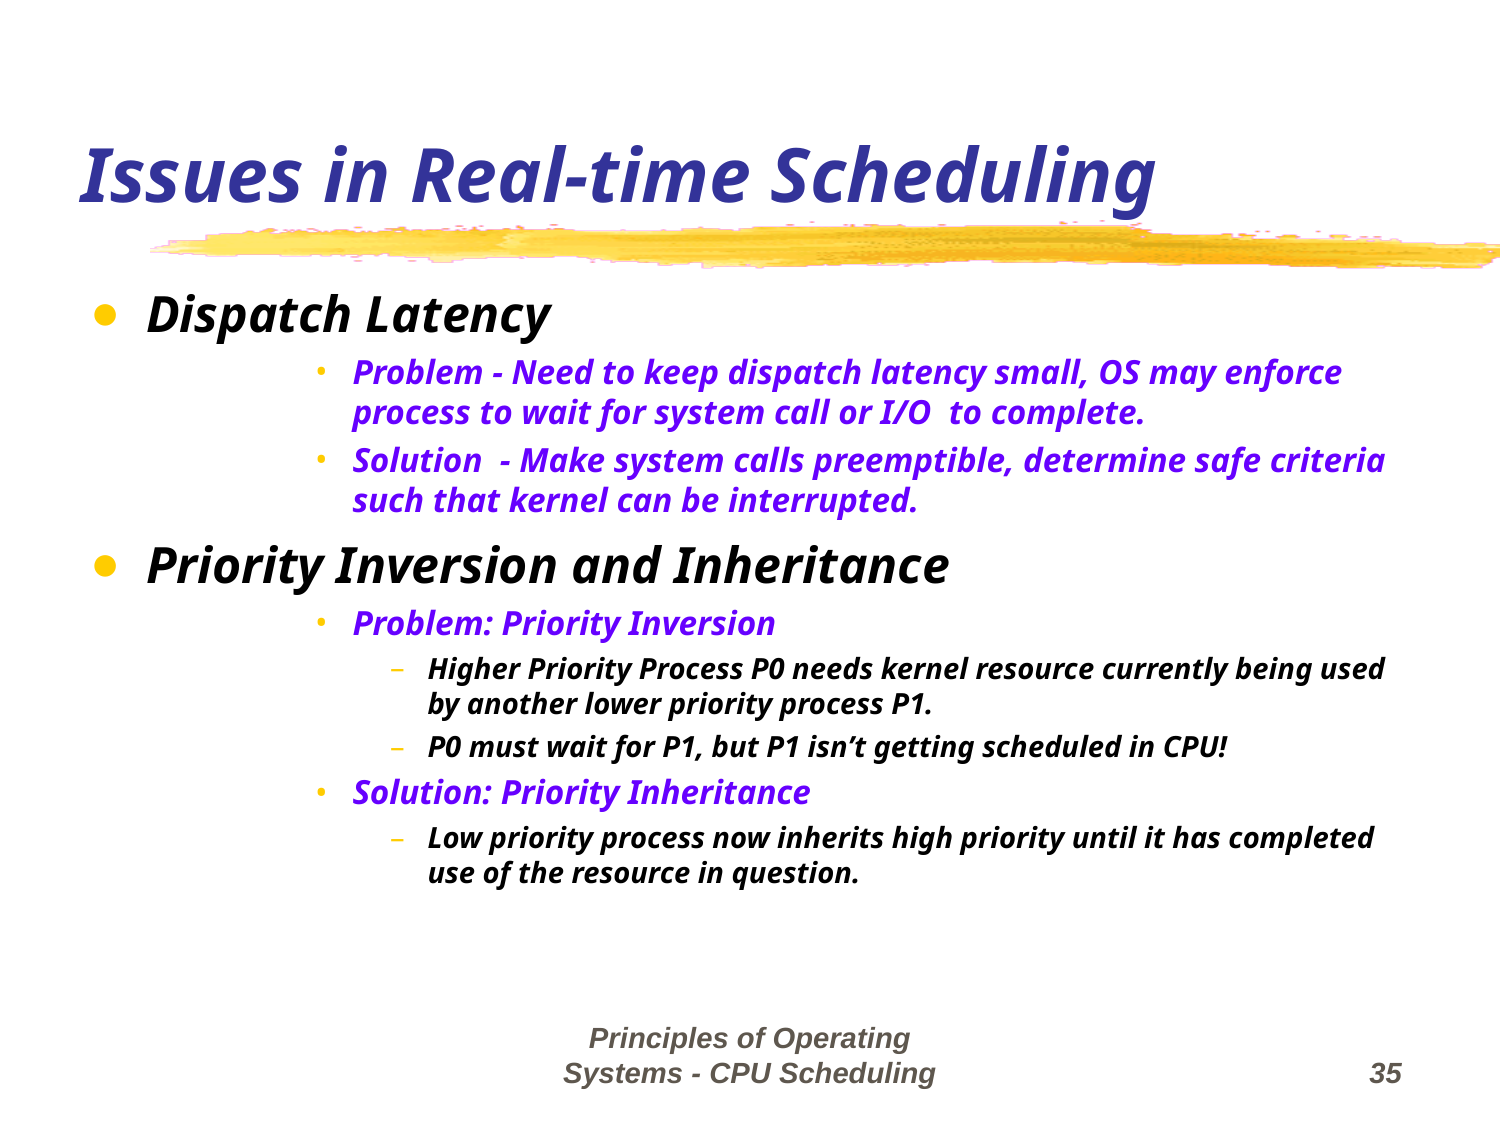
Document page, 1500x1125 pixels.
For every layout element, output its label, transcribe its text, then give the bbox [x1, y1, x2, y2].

text_box Principles of Operating Systems - CPU Scheduling [512, 1021, 988, 1097]
text_box Issues in Real-time Scheduling [66, 37, 1342, 225]
picture [150, 215, 1500, 279]
text_box ‹#› [1104, 1021, 1417, 1097]
text_box Dispatch Latency Problem - Need to keep dispatch latency small, OS may enforce process to wait for system call or I/O to complete. Solution - Make system calls preemptible, determine safe criteria such that kernel can be interrupted. Priority Inversion and Inheritance Problem: Priority Inversion Higher Priority Process P0 needs kernel resource currently being used by another lower priority process P1. P0 must wait for P1, but P1 isn’t getting scheduled in CPU! Solution: Priority Inheritance Low priority process now inherits high priority until it has completed use of the resource in question. [75, 275, 1417, 960]
